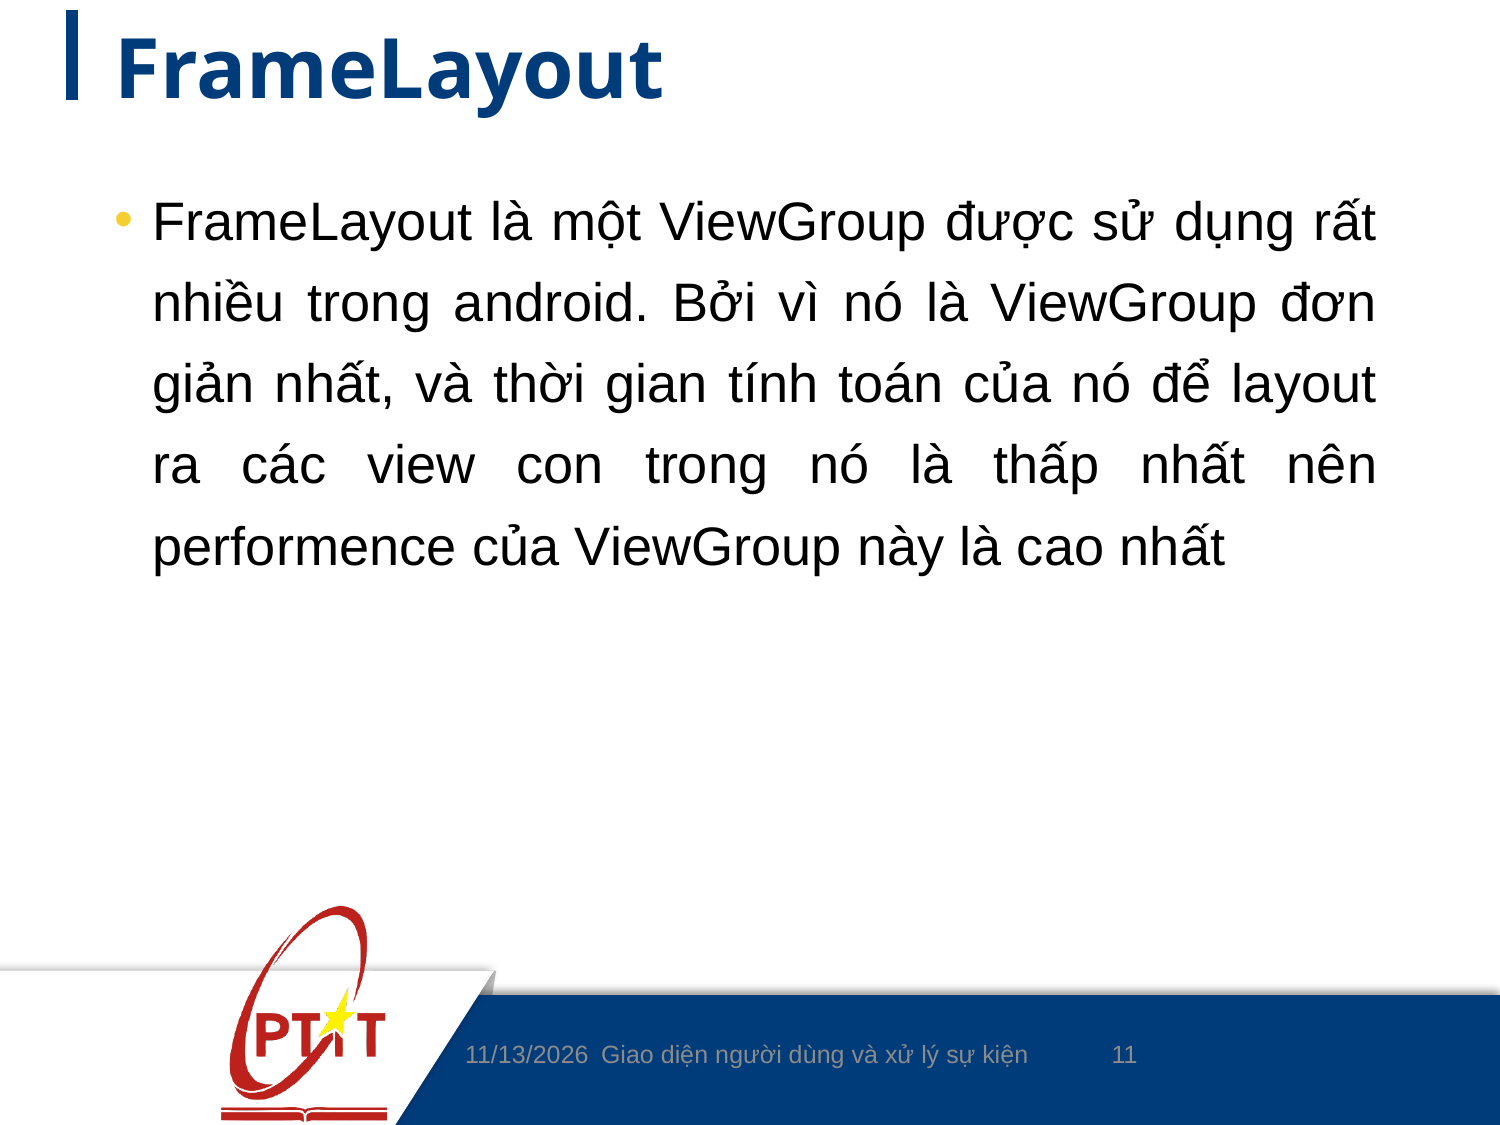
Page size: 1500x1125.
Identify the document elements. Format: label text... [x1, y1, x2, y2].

slide_number 11 [815, 1023, 1153, 1084]
title FrameLayout [99, 5, 1394, 138]
list FrameLayout là một ViewGroup được sử dụng rất nhiều trong android. Bởi vì nó là ViewGroup đơn giản nhất, và thời gian tính toán của nó để layout ra các view con trong nó là thấp nhất nên performence của ViewGroup này là cao nhất [99, 162, 1394, 882]
picture [221, 906, 387, 1122]
footer Giao diện người dùng và xử lý sự kiện [561, 1023, 815, 1084]
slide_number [450, 1023, 561, 1084]
